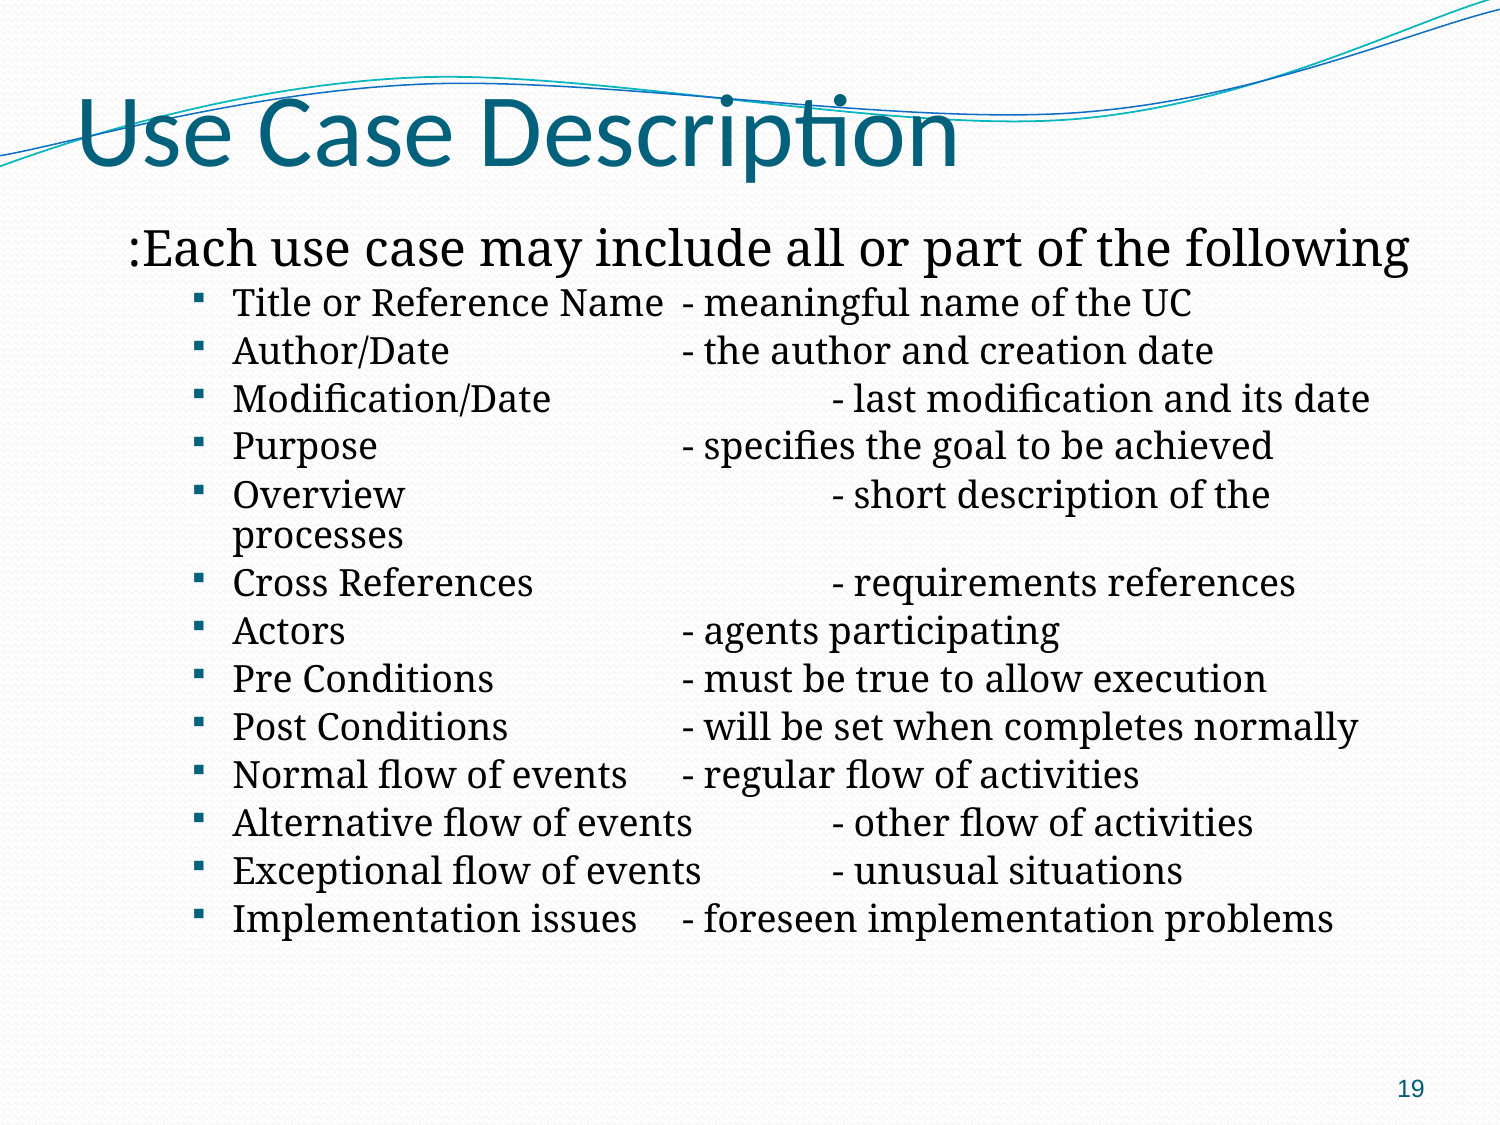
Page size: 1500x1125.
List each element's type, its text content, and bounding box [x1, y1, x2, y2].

title Use Case Description [75, 0, 1425, 188]
slide_number 19 [1299, 1042, 1425, 1103]
list Each use case may include all or part of the following: Title or Reference Name - meaningful name of the UC Author/Date - the author and creation date Modification/Date - last modification and its date Purpose - specifies the goal to be achieved Overview - short description of the processes Cross References - requirements references Actors - agents participating Pre Conditions - must be true to allow execution Post Conditions - will be set when completes normally Normal flow of events - regular flow of activities Alternative flow of events - other flow of activities Exceptional flow of events - unusual situations Implementation issues - foreseen implementation problems [112, 200, 1463, 943]
